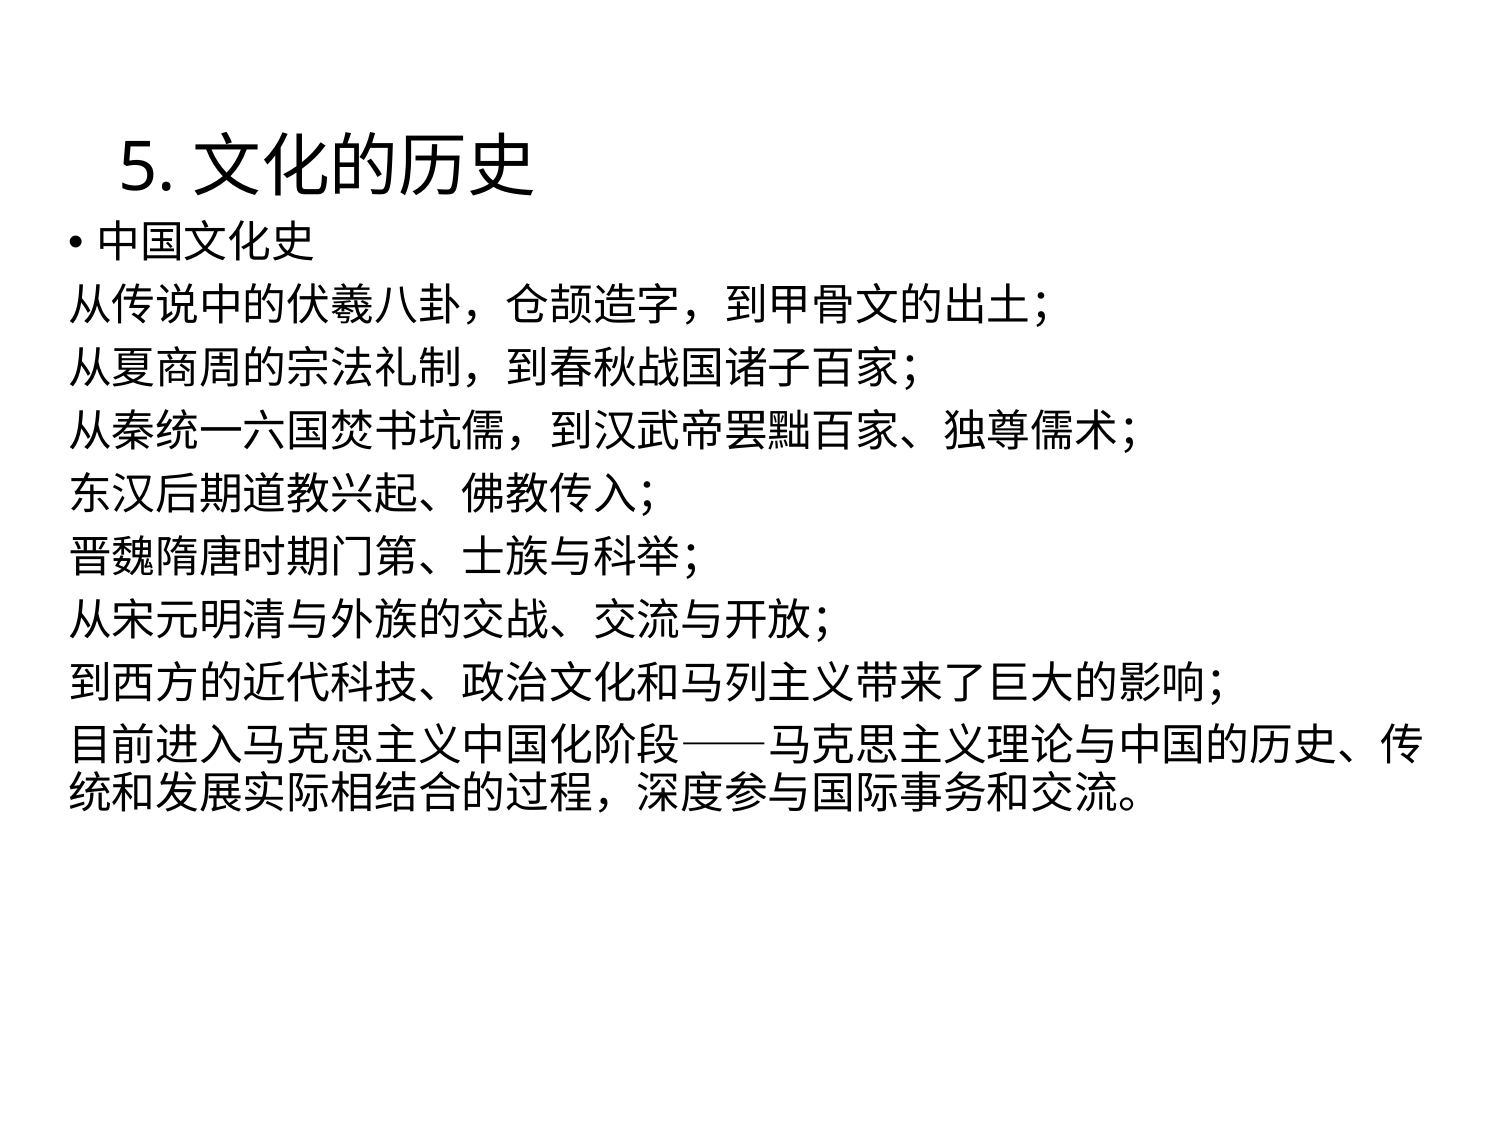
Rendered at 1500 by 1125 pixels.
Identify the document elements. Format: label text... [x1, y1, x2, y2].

list 中国文化史 从传说中的伏羲八卦，仓颉造字，到甲骨文的出土； 从夏商周的宗法礼制，到春秋战国诸子百家； 从秦统一六国焚书坑儒，到汉武帝罢黜百家、独尊儒术； 东汉后期道教兴起、佛教传入； 晋魏隋唐时期门第、士族与科举； 从宋元明清与外族的交战、交流与开放； 到西方的近代科技、政治文化和马列主义带来了巨大的影响； 目前进入马克思主义中国化阶段——马克思主义理论与中国的历史、传统和发展实际相结合的过程，深度参与国际事务和交流。 [53, 212, 1459, 1083]
title 5.文化的历史 [103, 59, 1397, 212]
